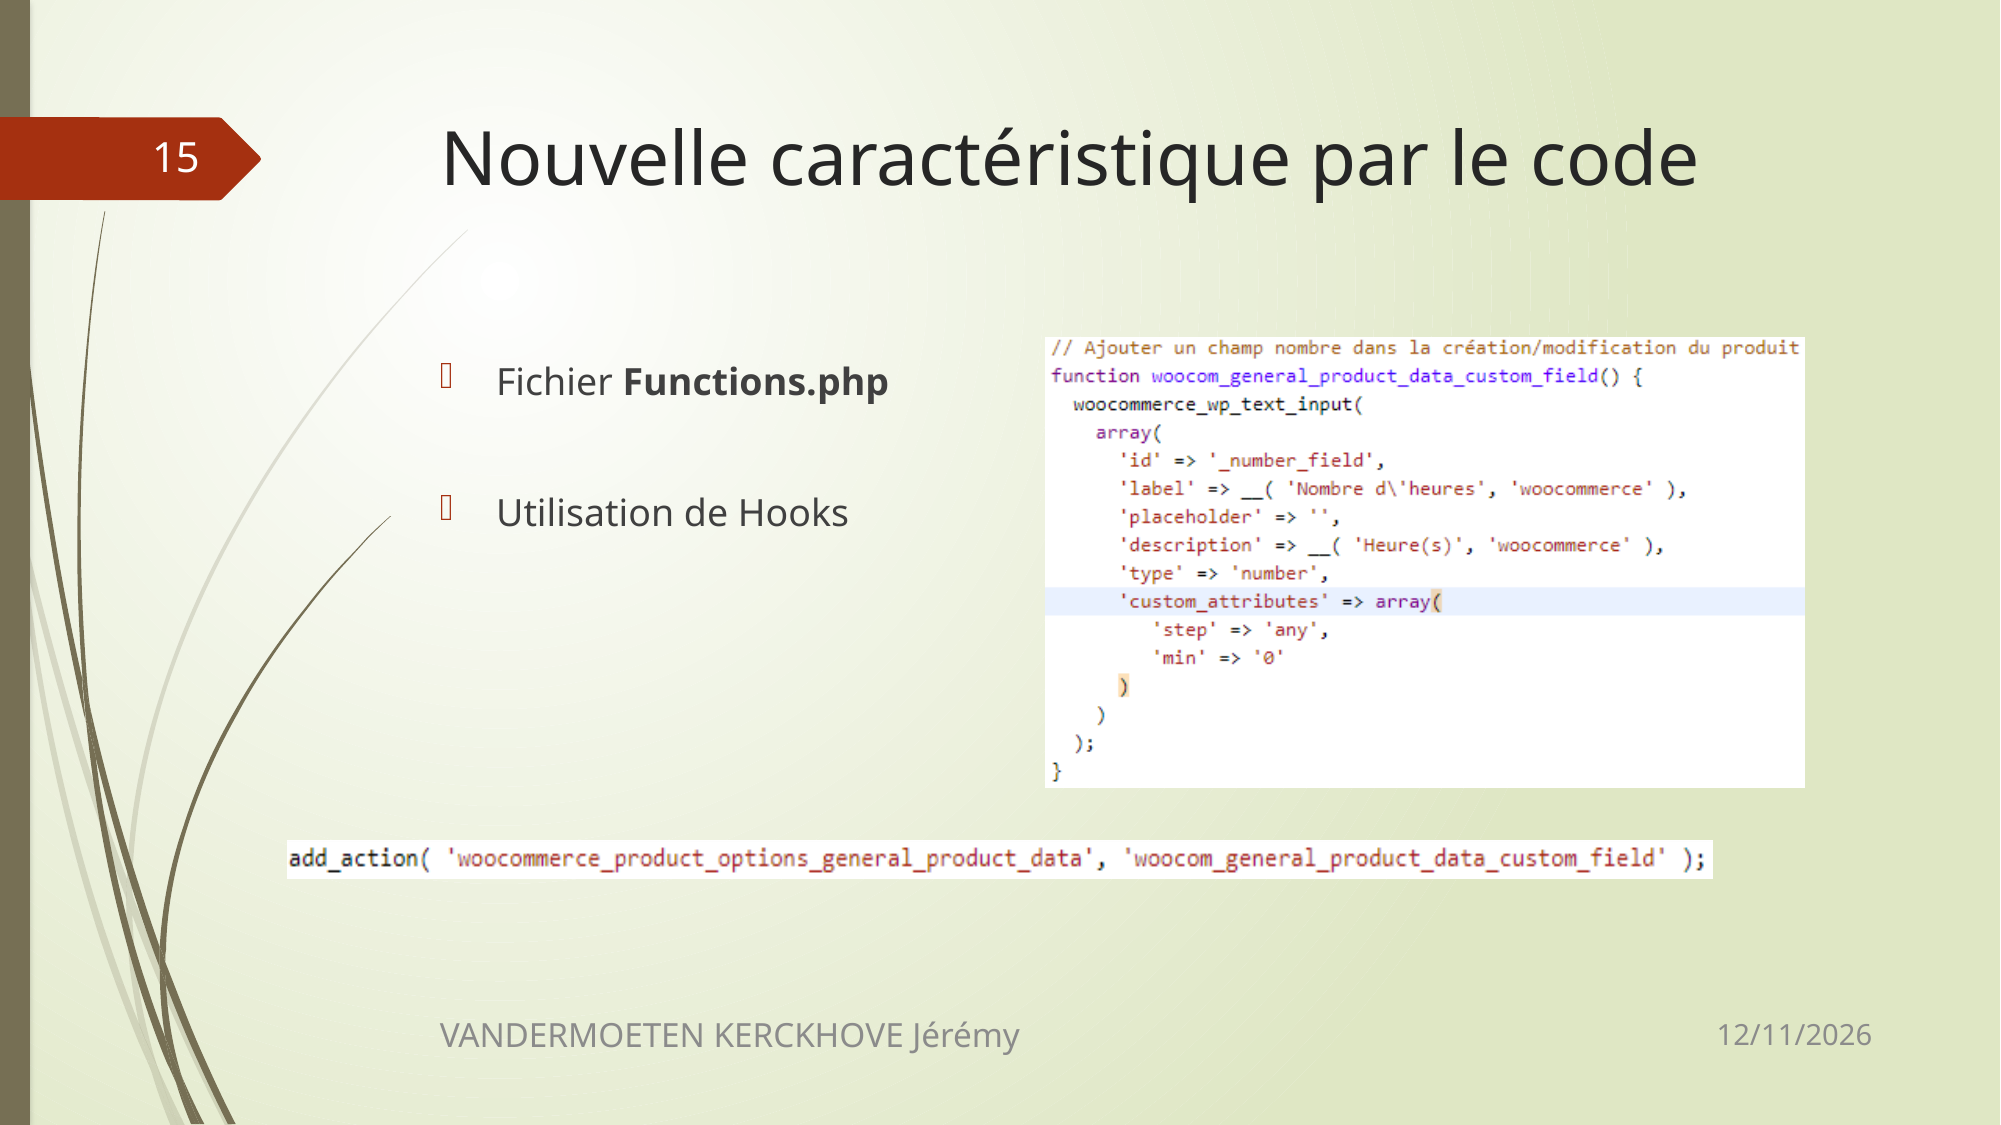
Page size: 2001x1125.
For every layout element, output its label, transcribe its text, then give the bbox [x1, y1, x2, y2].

picture [1045, 337, 1806, 788]
list Fichier Functions.php Utilisation de Hooks [424, 350, 1888, 970]
picture [286, 840, 1713, 879]
slide_number 15 [87, 129, 216, 190]
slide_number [1699, 1005, 1888, 1067]
footer VANDERMOETEN KERCKHOVE Jérémy [424, 1006, 1675, 1067]
title Nouvelle caractéristique par le code [425, 102, 1888, 313]
